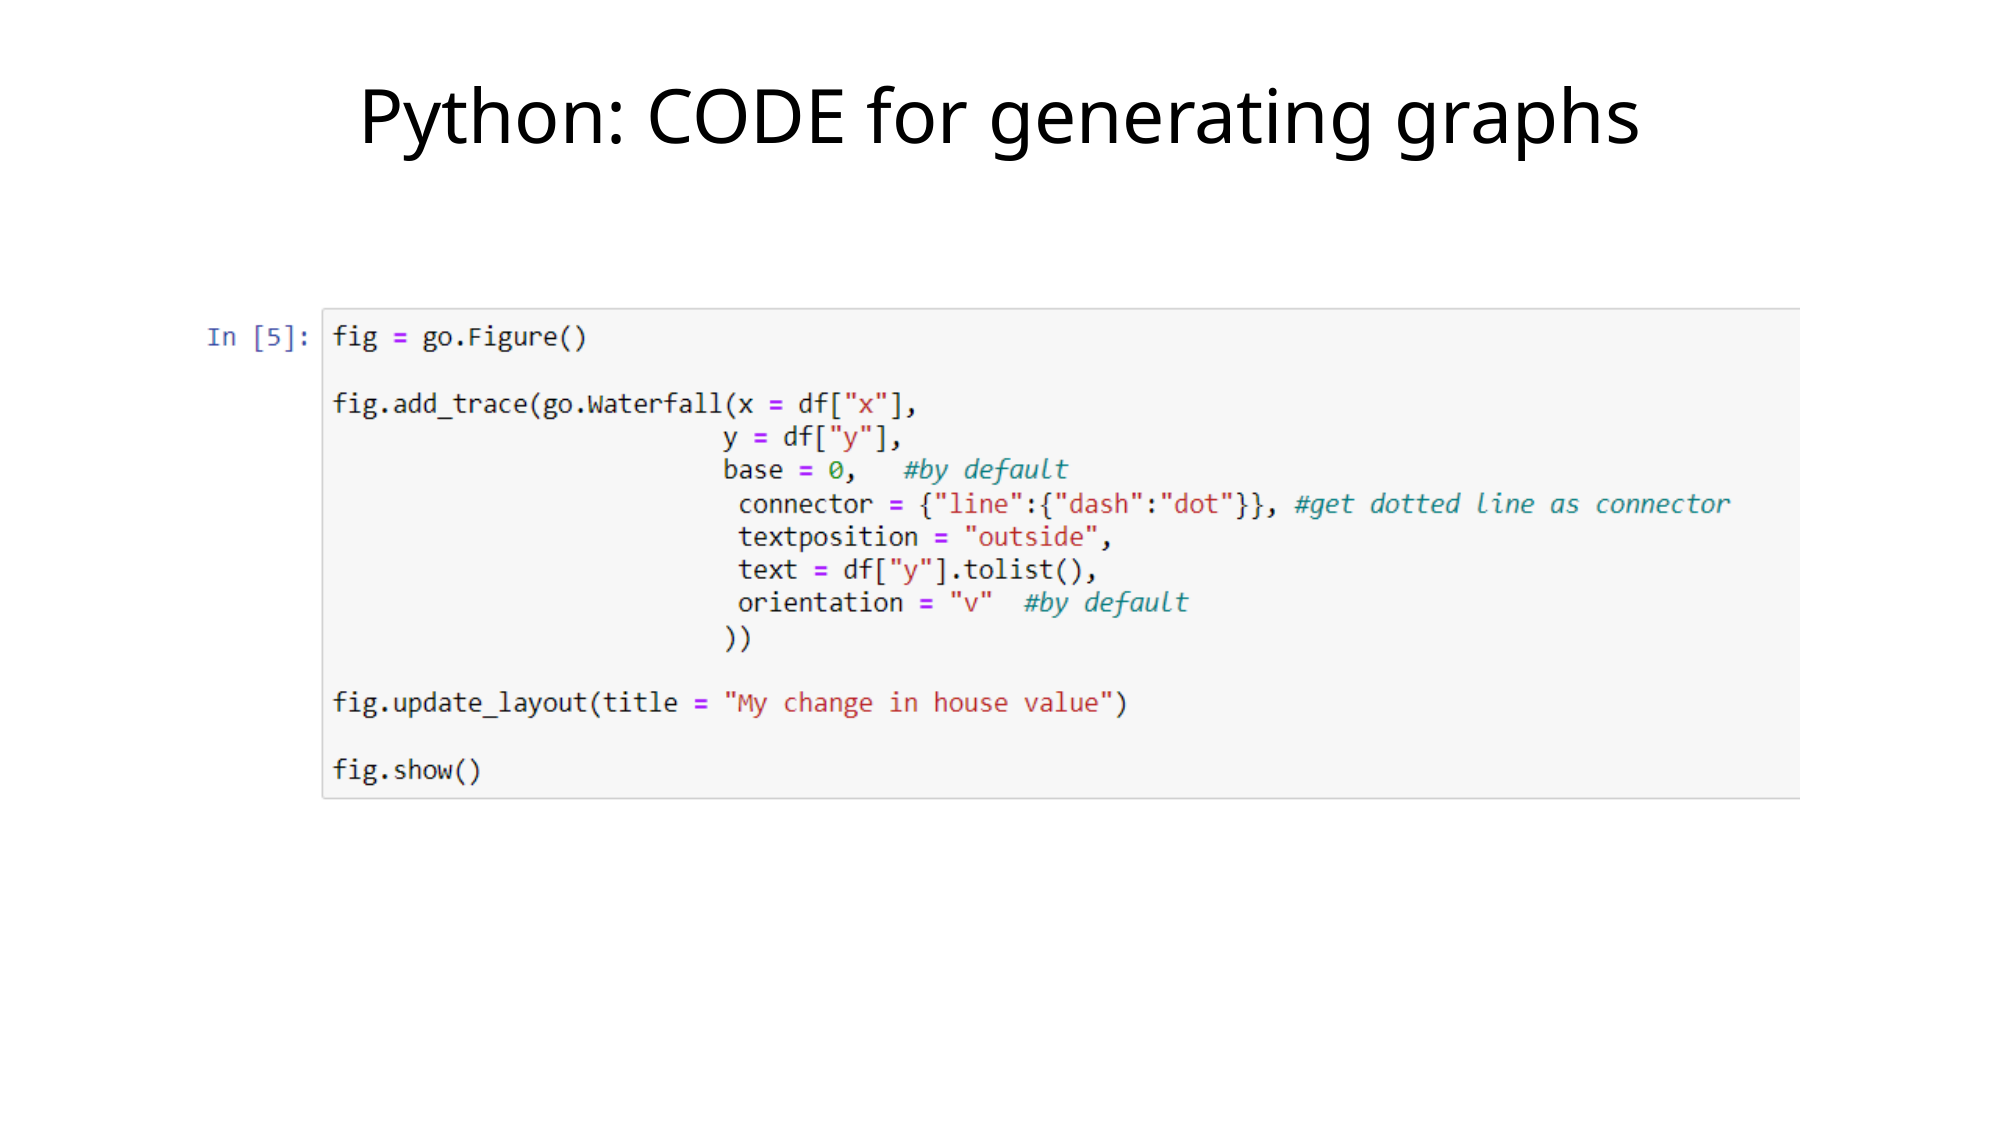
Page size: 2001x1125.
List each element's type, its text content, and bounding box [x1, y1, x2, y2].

picture [199, 302, 1800, 823]
title Python: CODE for generating graphs [113, 55, 1887, 168]
